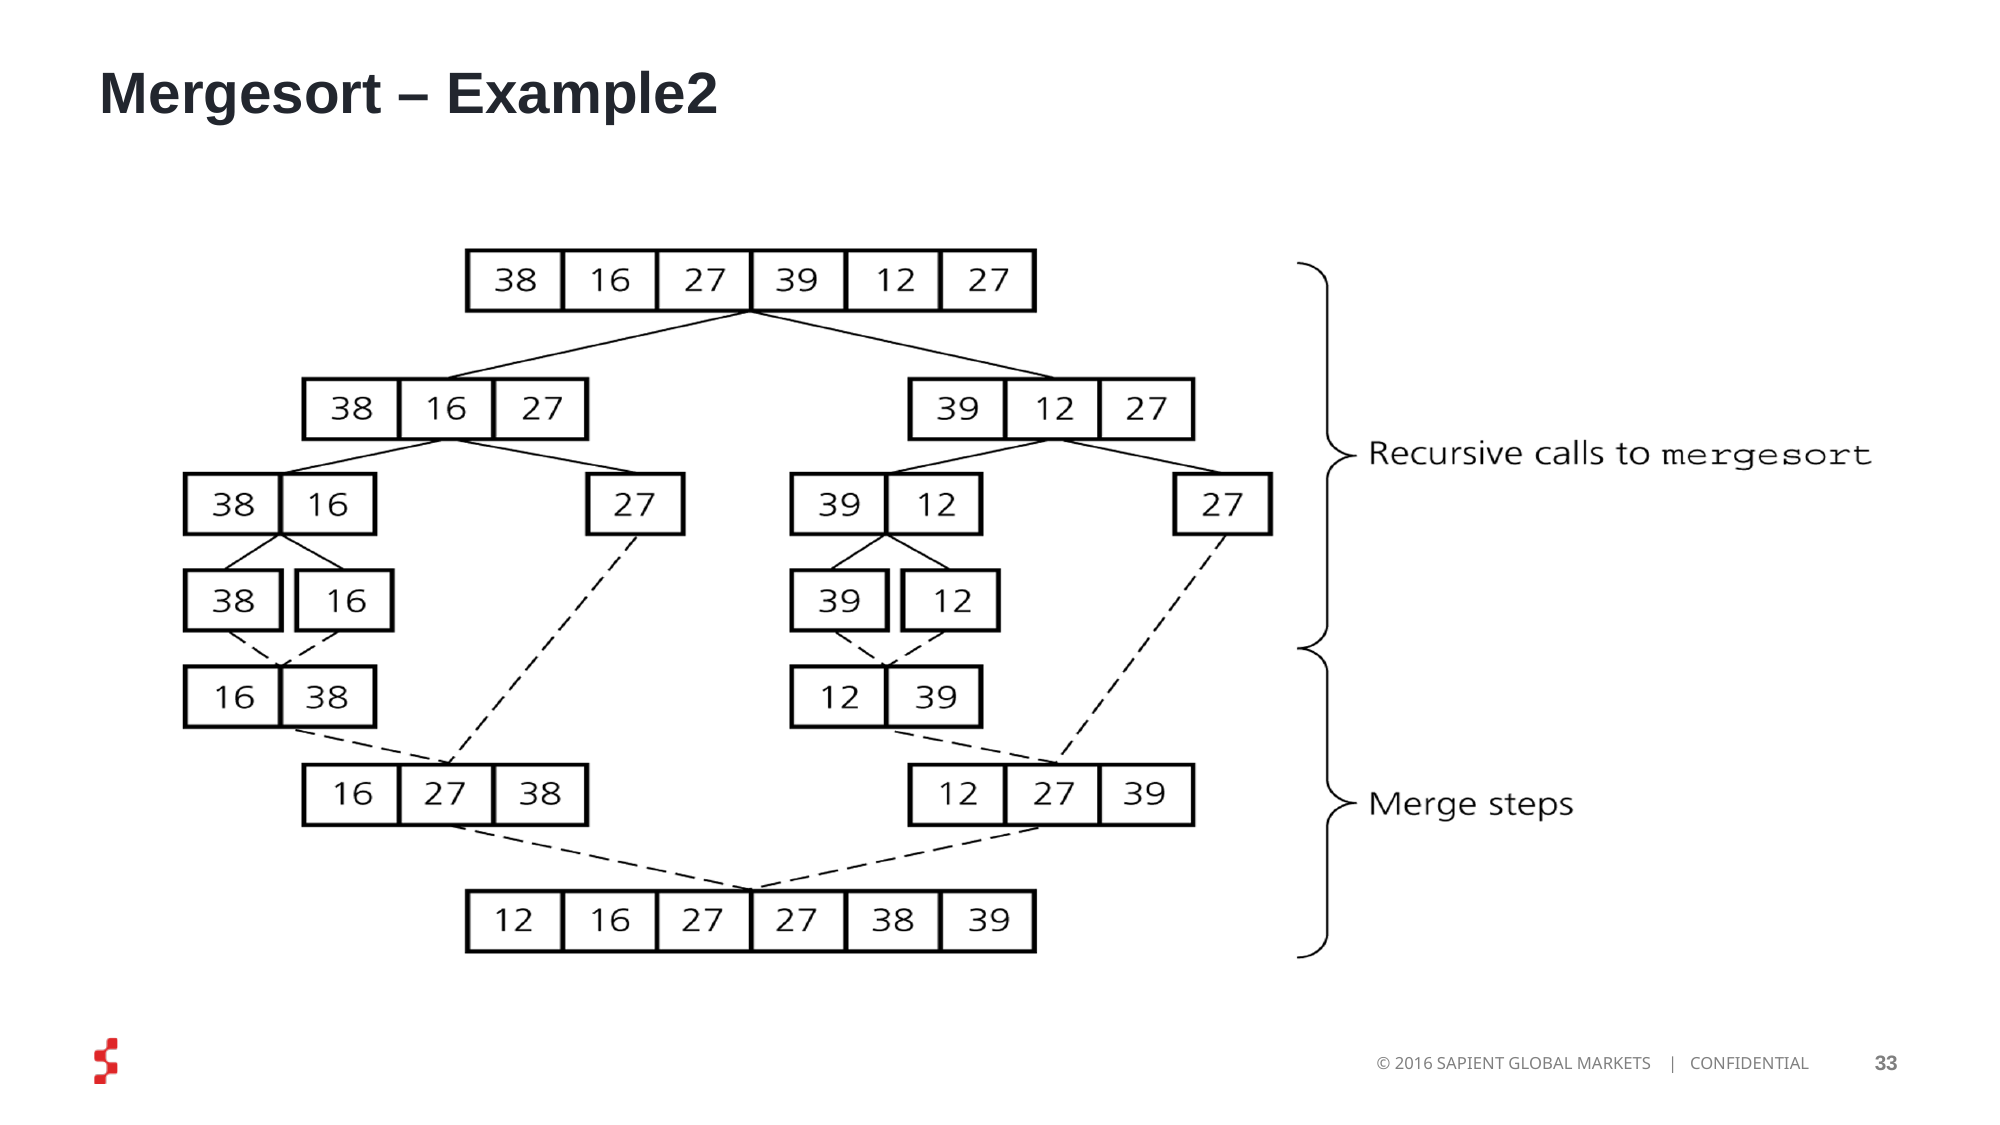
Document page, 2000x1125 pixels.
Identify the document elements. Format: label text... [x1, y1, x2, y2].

picture [153, 224, 1877, 983]
title Mergesort – Example2 [99, 47, 1900, 121]
